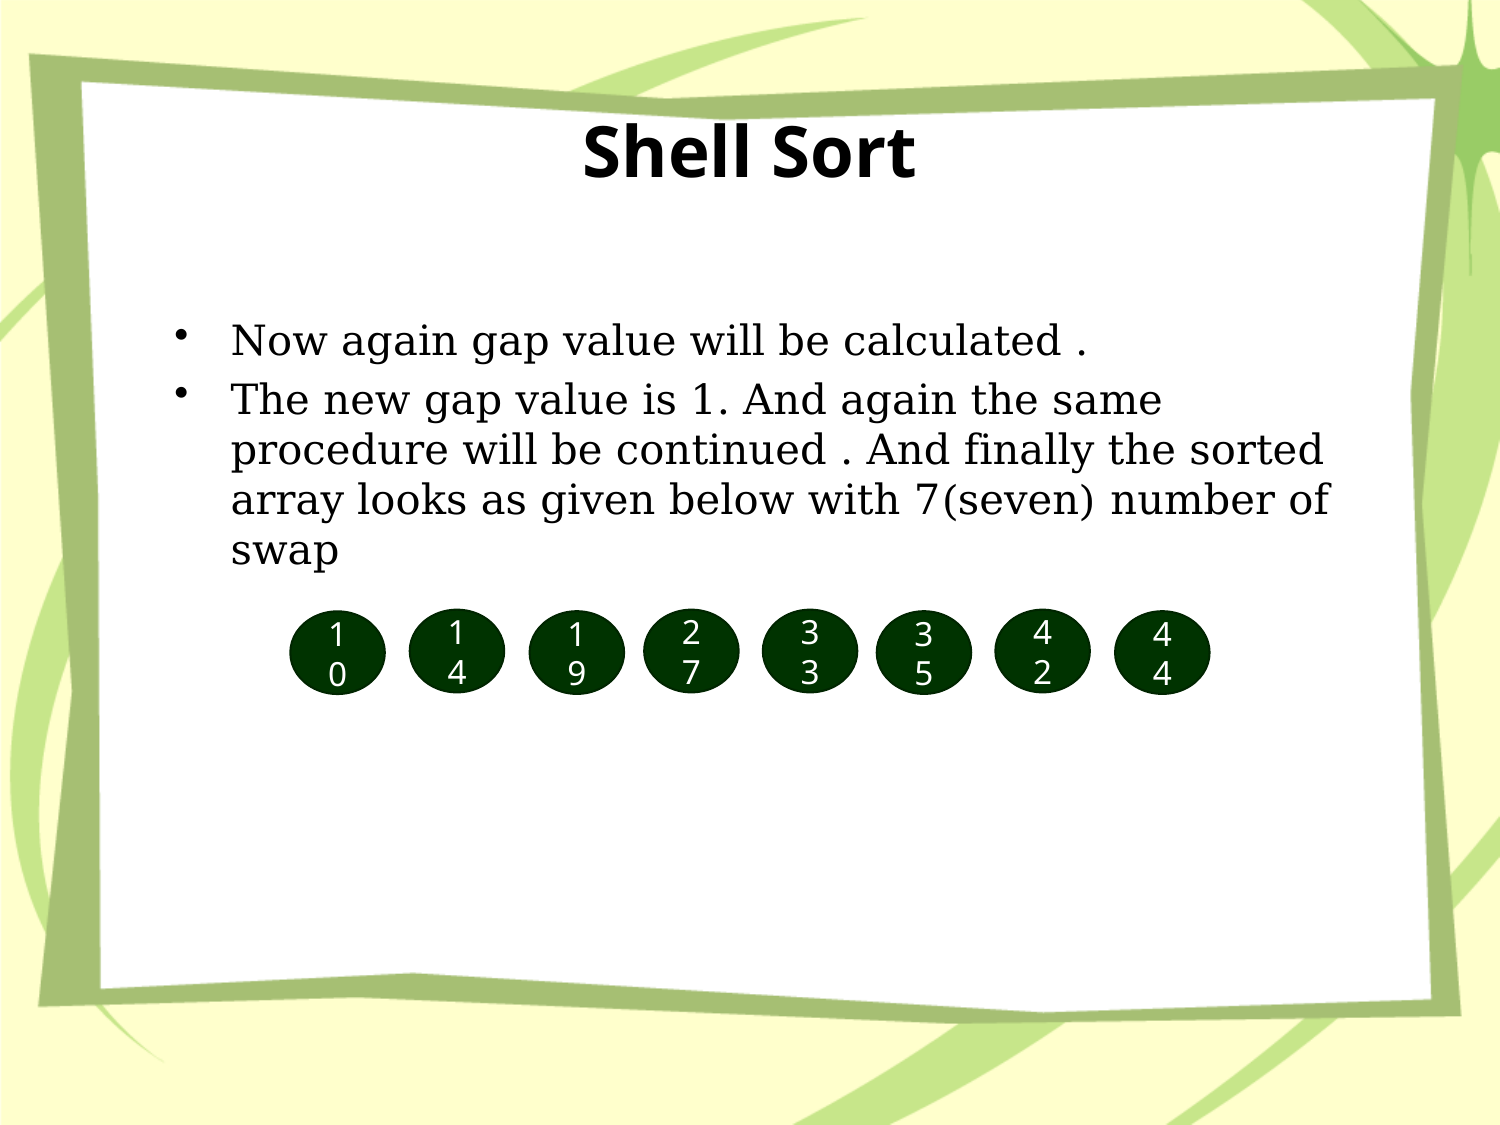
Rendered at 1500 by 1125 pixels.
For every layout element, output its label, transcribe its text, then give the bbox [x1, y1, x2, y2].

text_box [290, 609, 1210, 694]
title Shell Sort [75, 90, 1425, 208]
picture [0, 0, 1500, 1125]
text_box Now again gap value will be calculated . The new gap value is 1. And again the same procedure will be continued . And finally the sorted array looks as given below with 7(seven) number of swap [159, 253, 1376, 1022]
